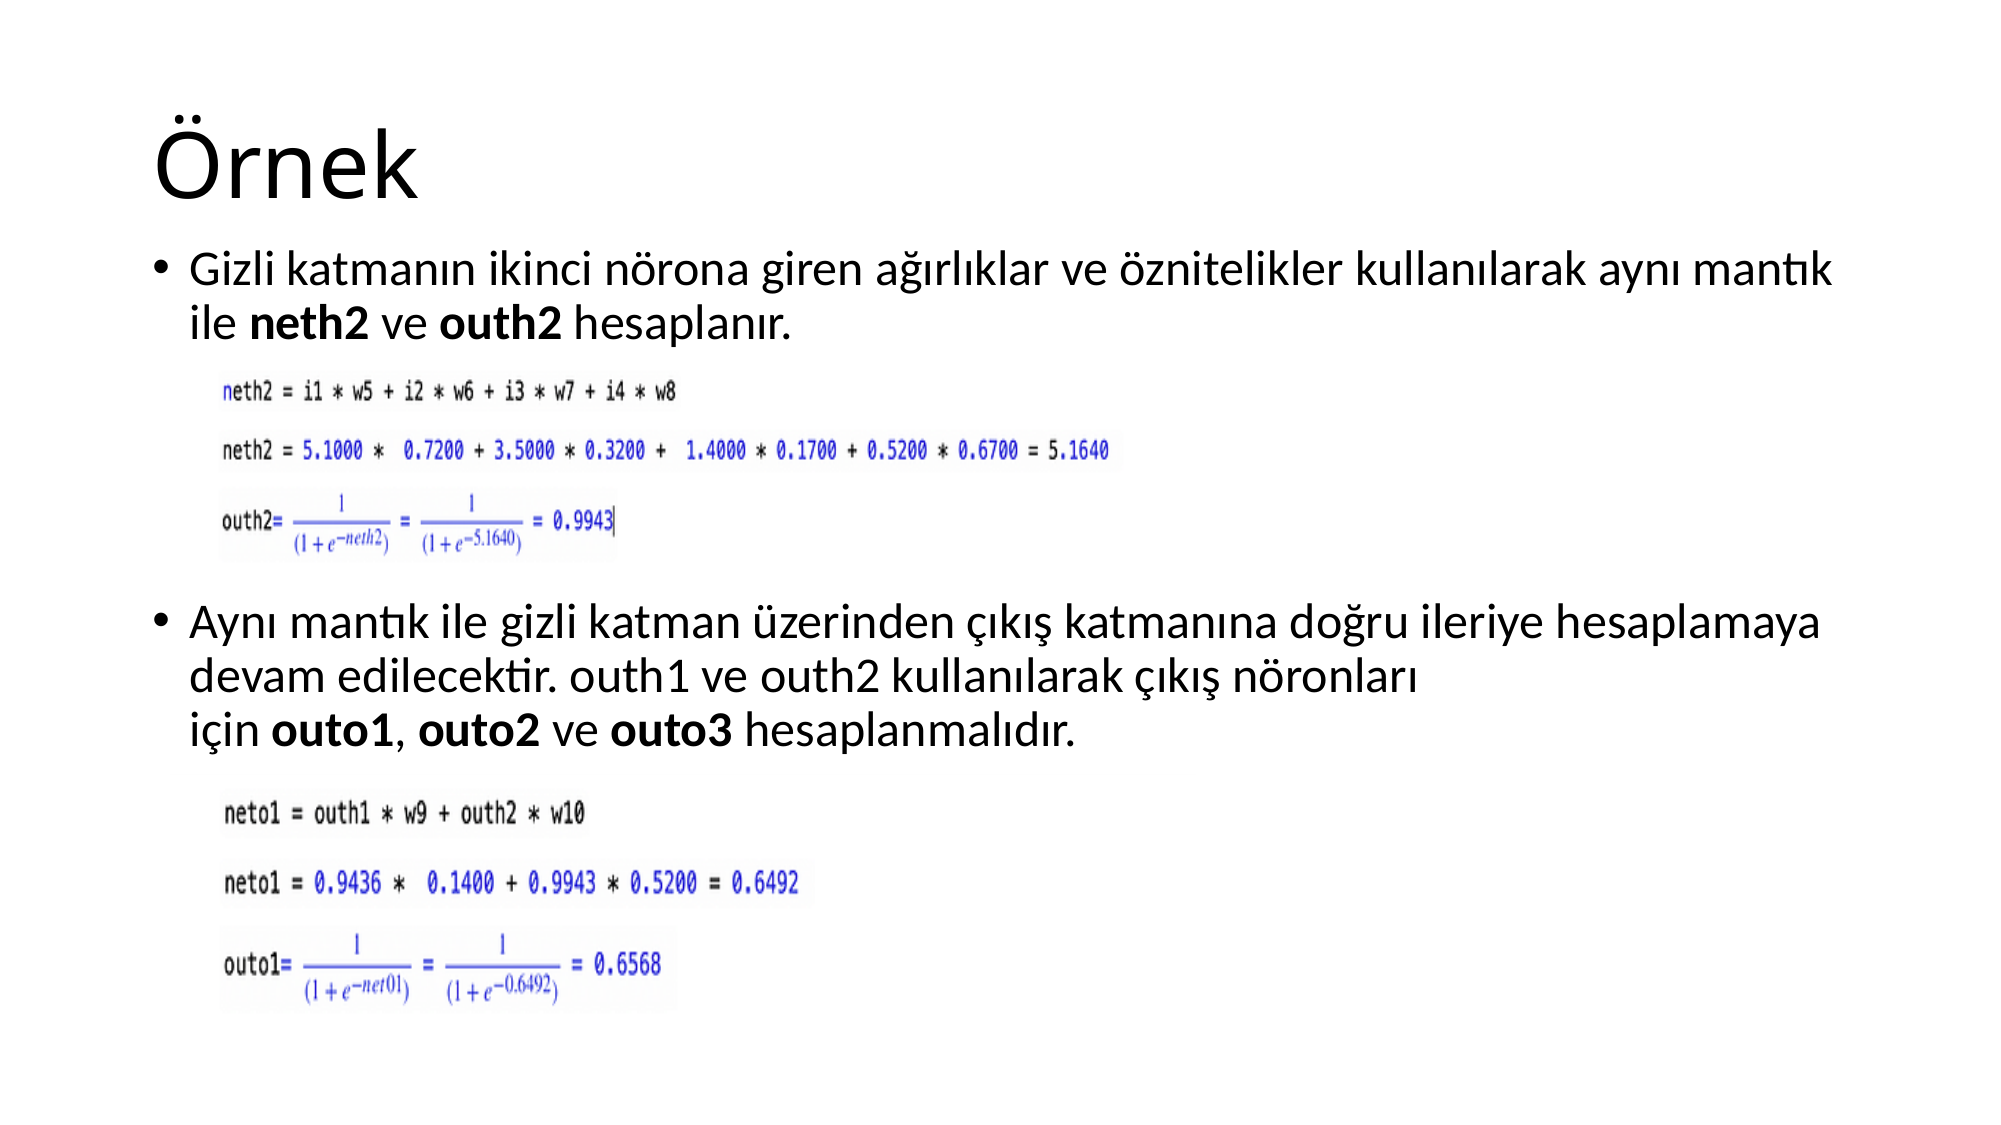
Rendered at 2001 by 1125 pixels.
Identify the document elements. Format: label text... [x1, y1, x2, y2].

picture [186, 357, 1148, 588]
list Gizli katmanın ikinci nörona giren ağırlıklar ve öznitelikler kullanılarak aynı mantık ile neth2 ve outh2 hesaplanır. Aynı mantık ile gizli katman üzerinden çıkış katmanına doğru ileriye hesaplamaya devam edilecektir. outh1 ve outh2 kullanılarak çıkış nöronları için outo1, outo2 ve outo3 hesaplanmalıdır. [137, 234, 1863, 1014]
title Örnek [137, 59, 1863, 234]
picture [170, 773, 1196, 1032]
